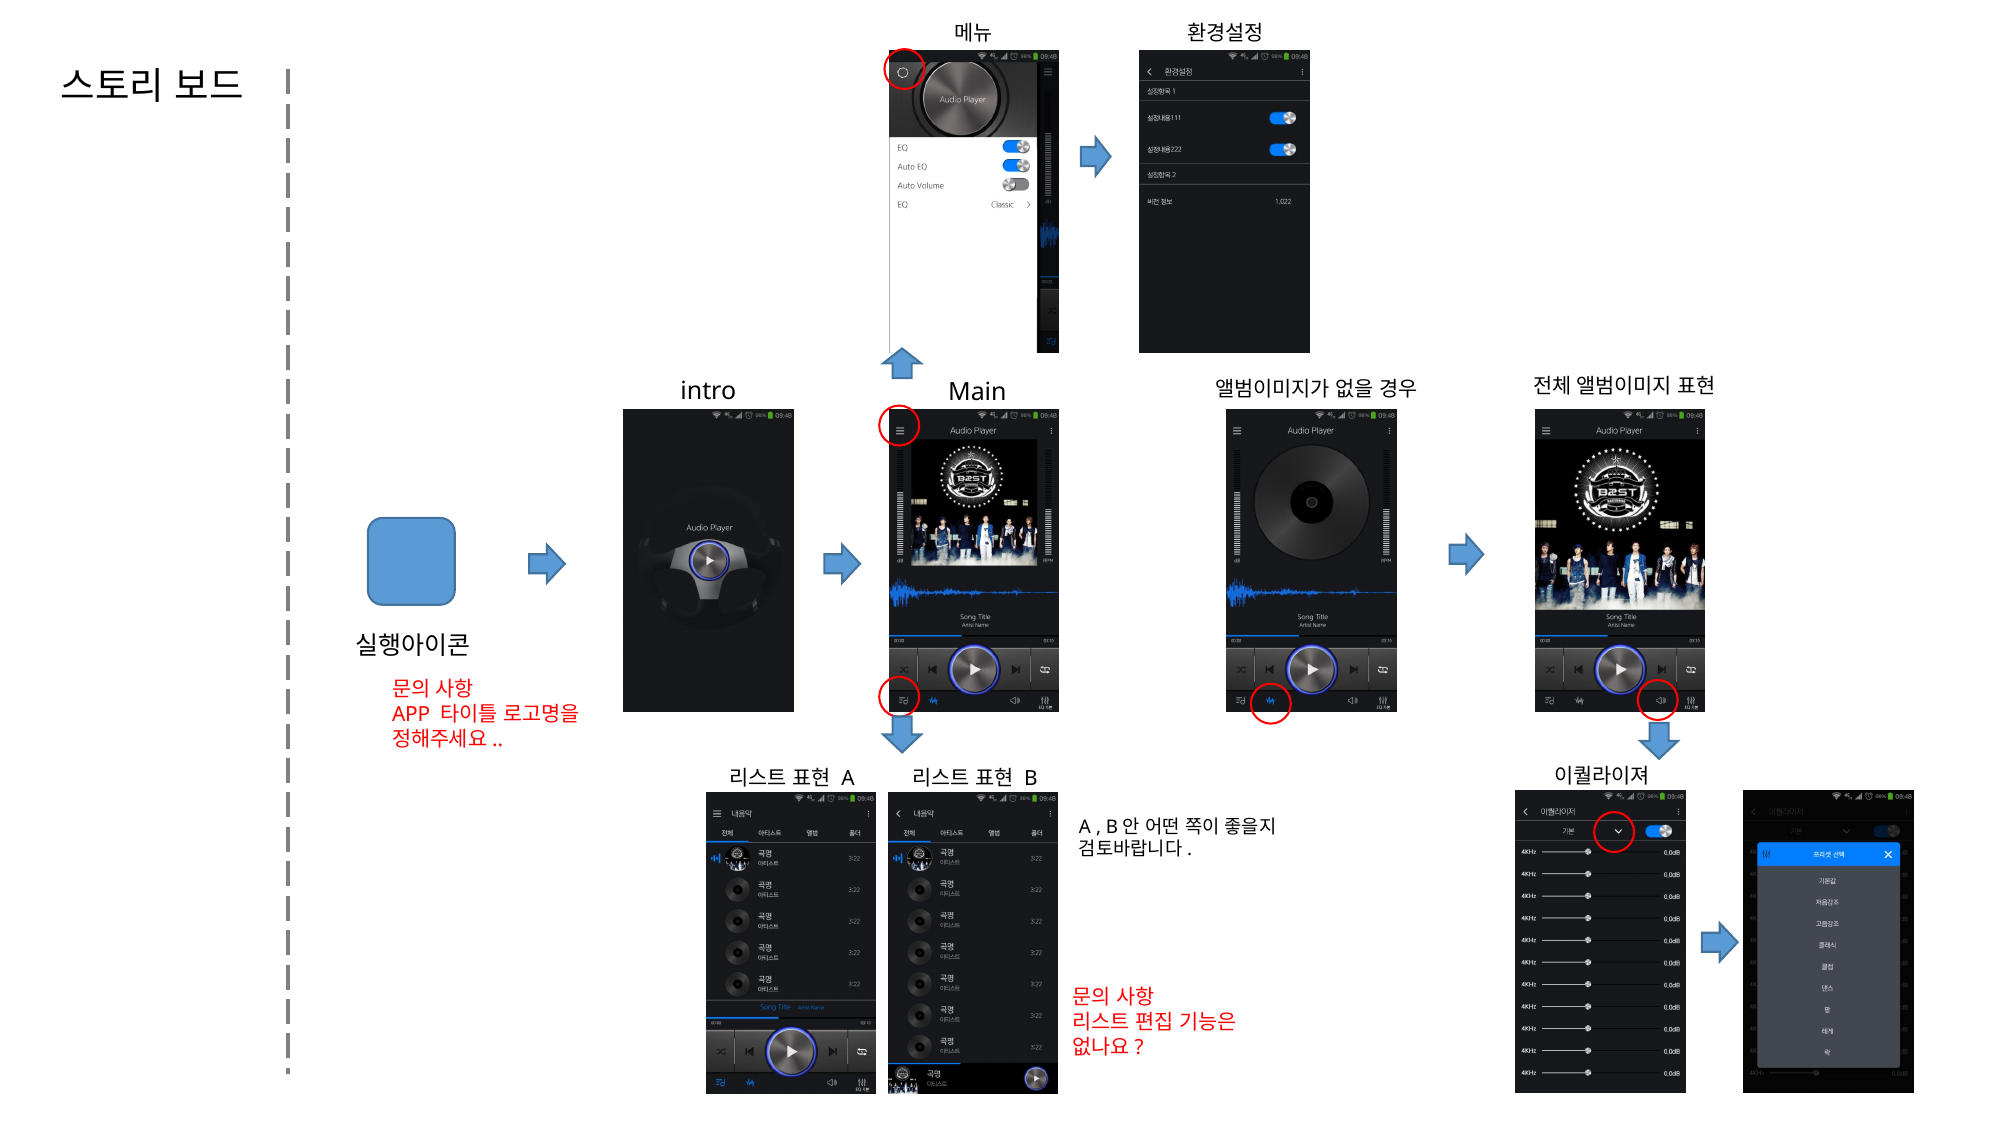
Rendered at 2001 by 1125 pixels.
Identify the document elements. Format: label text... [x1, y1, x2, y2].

text_box Main [891, 368, 1063, 413]
picture [888, 792, 1058, 1095]
picture [1515, 790, 1686, 1093]
text_box 전체 앨범이미지 표현 [1491, 364, 1758, 405]
text_box [528, 542, 567, 586]
picture [1534, 409, 1705, 712]
picture [1226, 409, 1397, 712]
text_box 리스트 표현 B [889, 757, 1061, 797]
text_box 문의 사항 리스트 편집 기능은 없나요? [1058, 976, 1289, 1067]
text_box 문의 사항 APP 타이틀 로고명을 정해주세요.. [377, 668, 608, 759]
text_box [1079, 134, 1112, 179]
picture [1139, 50, 1310, 353]
text_box 리스트 표현 A [706, 757, 878, 797]
text_box 앨범이미지가 없을 경우 [1179, 368, 1453, 408]
text_box [1251, 712, 1290, 725]
text_box 이퀄라이져 [1518, 755, 1687, 796]
text_box [878, 678, 914, 716]
text_box [883, 54, 889, 84]
text_box A , B안 어떤 쪽이 좋을지 검토바랍니다. [1064, 807, 1301, 867]
text_box 실행아이콘 [332, 622, 494, 668]
text_box 환경설정 [1139, 12, 1311, 53]
picture [1743, 790, 1914, 1093]
picture [889, 409, 1059, 712]
text_box [823, 542, 862, 586]
text_box [880, 353, 925, 368]
text_box [880, 715, 924, 754]
picture [706, 792, 876, 1095]
text_box [1637, 721, 1681, 755]
text_box [1448, 532, 1485, 577]
picture [623, 409, 794, 712]
text_box [1640, 712, 1675, 721]
text_box [366, 516, 456, 606]
text_box [1700, 920, 1740, 964]
picture [889, 50, 1059, 353]
text_box intro [627, 366, 790, 409]
text_box [878, 406, 891, 444]
text_box 메뉴 [887, 12, 1059, 53]
text_box 스토리 보드 [45, 54, 453, 114]
